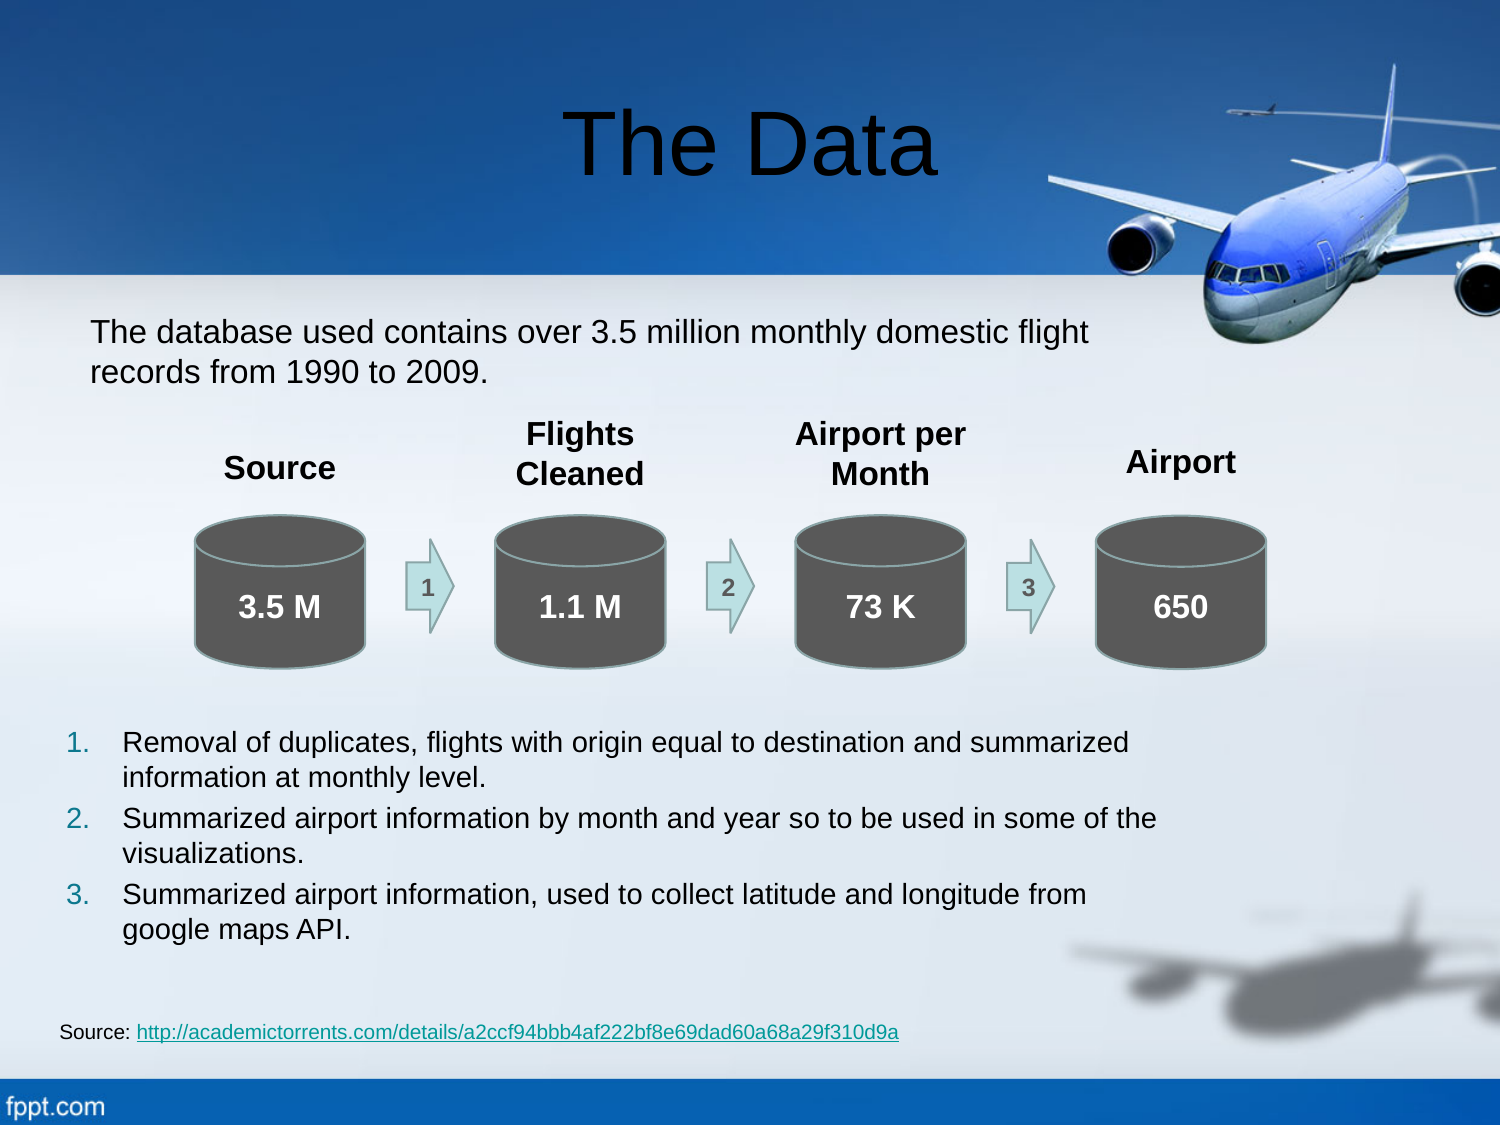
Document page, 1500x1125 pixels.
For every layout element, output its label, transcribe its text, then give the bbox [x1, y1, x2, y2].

picture [0, 0, 1500, 1125]
list The database used contains over 3.5 million monthly domestic flight records from 1990 to 2009. [75, 302, 1211, 398]
text_box Source: http://academictorrents.com/details/a2ccf94bbb4af222bf8e69dad60a68a29f310d9a [44, 1010, 914, 1051]
text_box Airport per Month [770, 404, 991, 500]
text_box 3.5 M [193, 514, 367, 670]
text_box Removal of duplicates, flights with origin equal to destination and summarized information at monthly level. Summarized airport information by month and year so to be used in some of the visualizations. Summarized airport information, used to collect latitude and longitude from google maps API. [51, 715, 1187, 964]
text_box 1.1 M [494, 514, 667, 670]
text_box Airport [1071, 432, 1291, 488]
text_box 650 [1094, 514, 1268, 671]
text_box 1 [405, 538, 455, 634]
text_box 3 [1006, 538, 1056, 635]
text_box 73 K [794, 514, 967, 670]
text_box 2 [705, 538, 756, 634]
title The Data [75, 45, 1425, 233]
text_box Source [203, 439, 357, 494]
text_box Flights Cleaned [495, 404, 666, 500]
